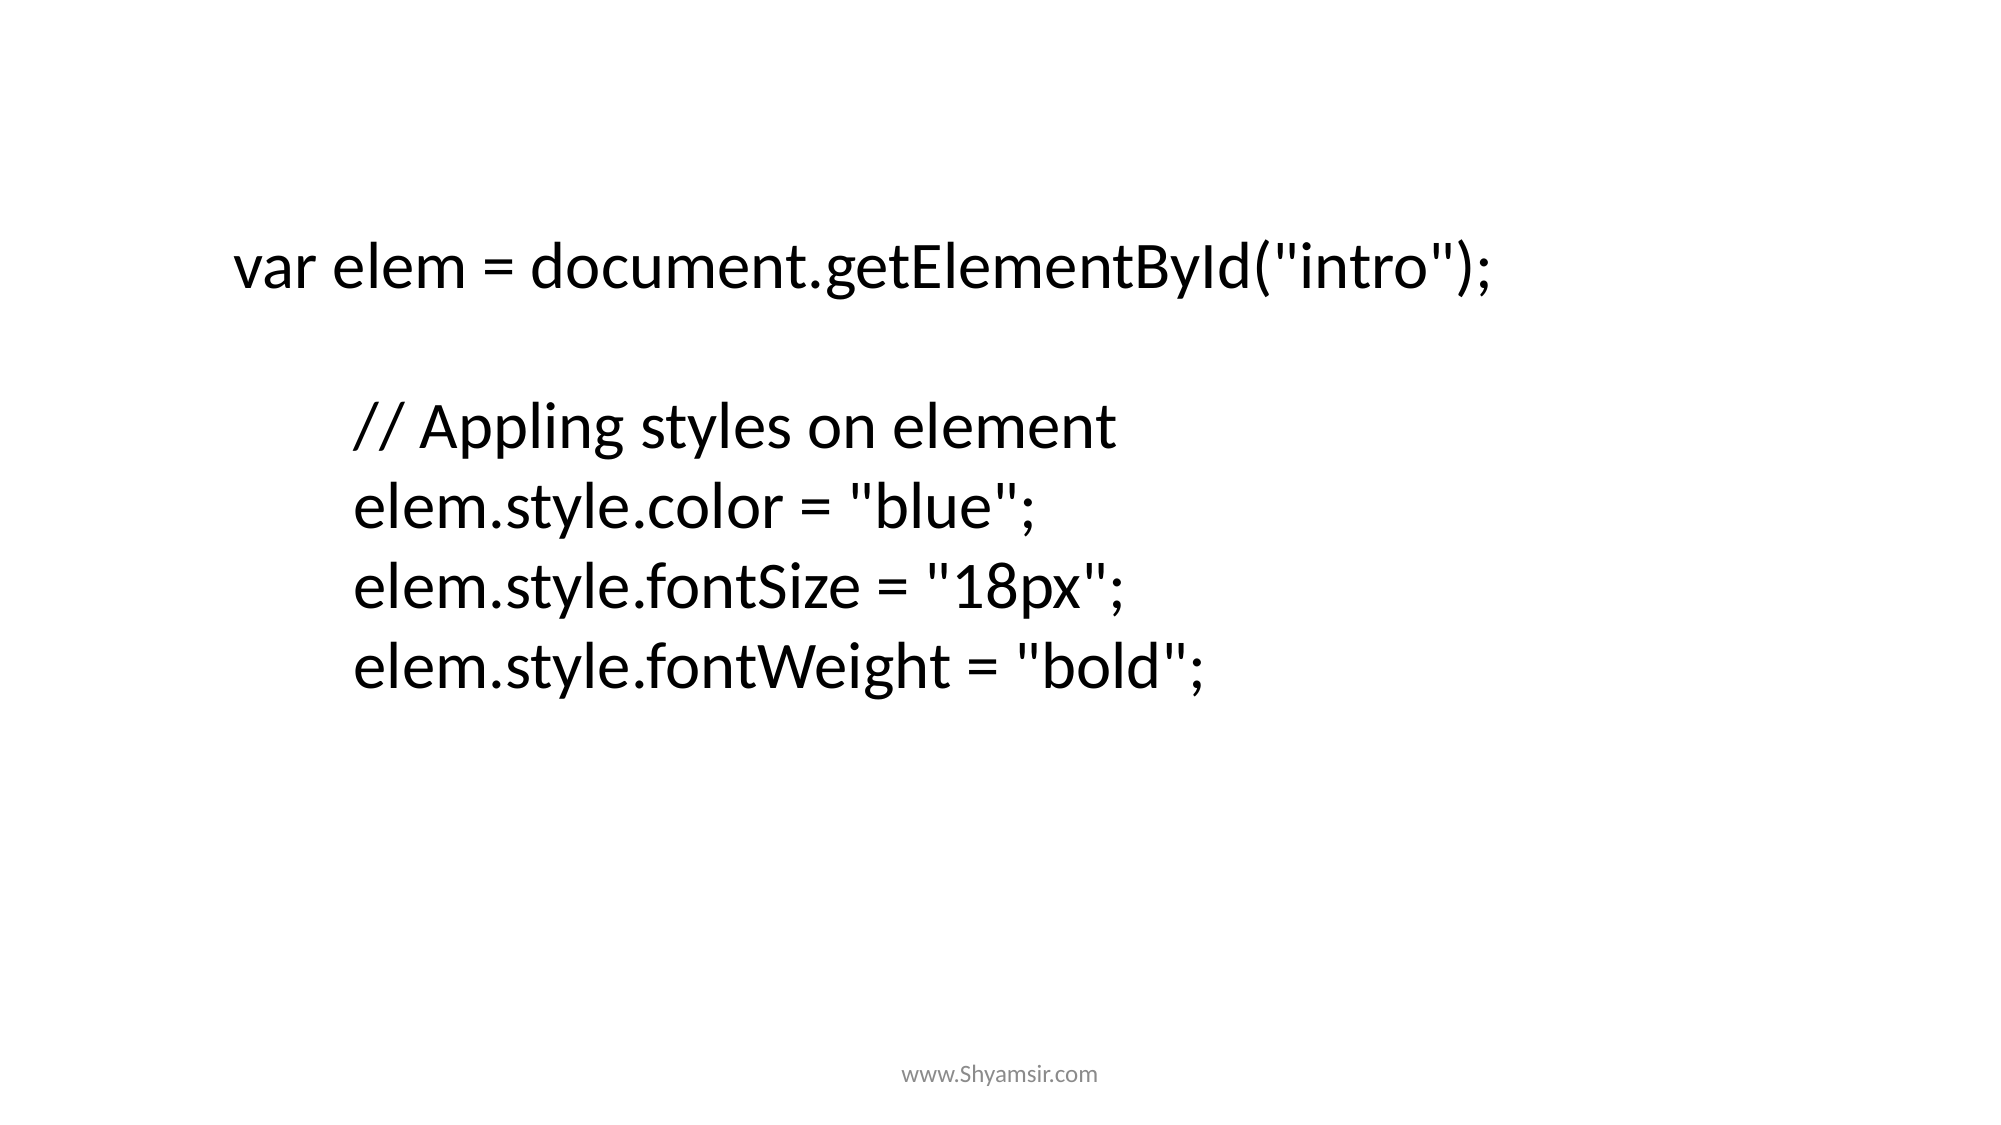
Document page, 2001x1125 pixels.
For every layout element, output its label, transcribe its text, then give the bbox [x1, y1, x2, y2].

text_box var elem = document.getElementById("intro"); // Appling styles on element elem.style.color = "blue"; elem.style.fontSize = "18px"; elem.style.fontWeight = "bold"; [218, 214, 1800, 710]
footer www.Shyamsir.com [662, 1042, 1338, 1103]
